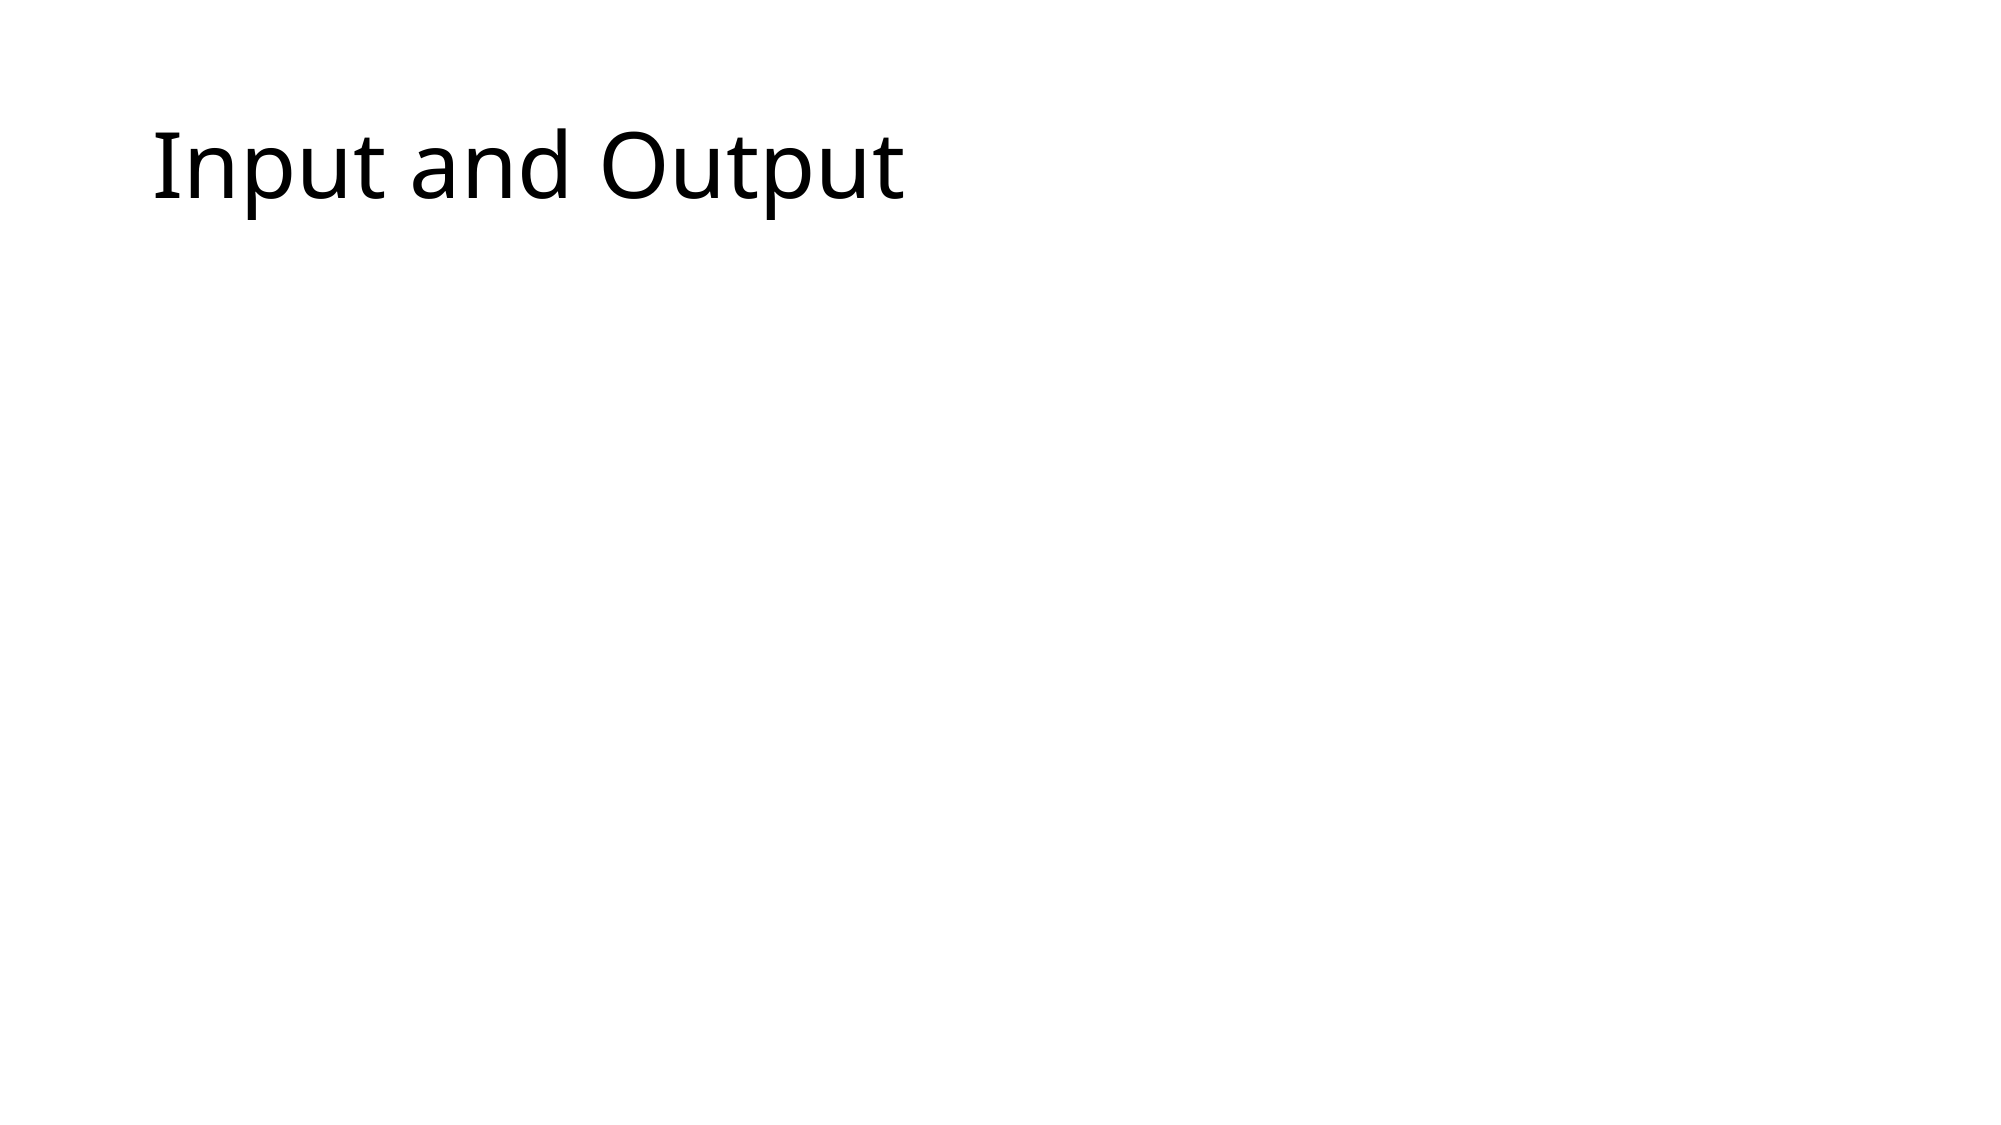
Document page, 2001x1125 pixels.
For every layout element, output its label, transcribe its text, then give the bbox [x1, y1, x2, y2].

title Input and Output [137, 59, 1863, 278]
